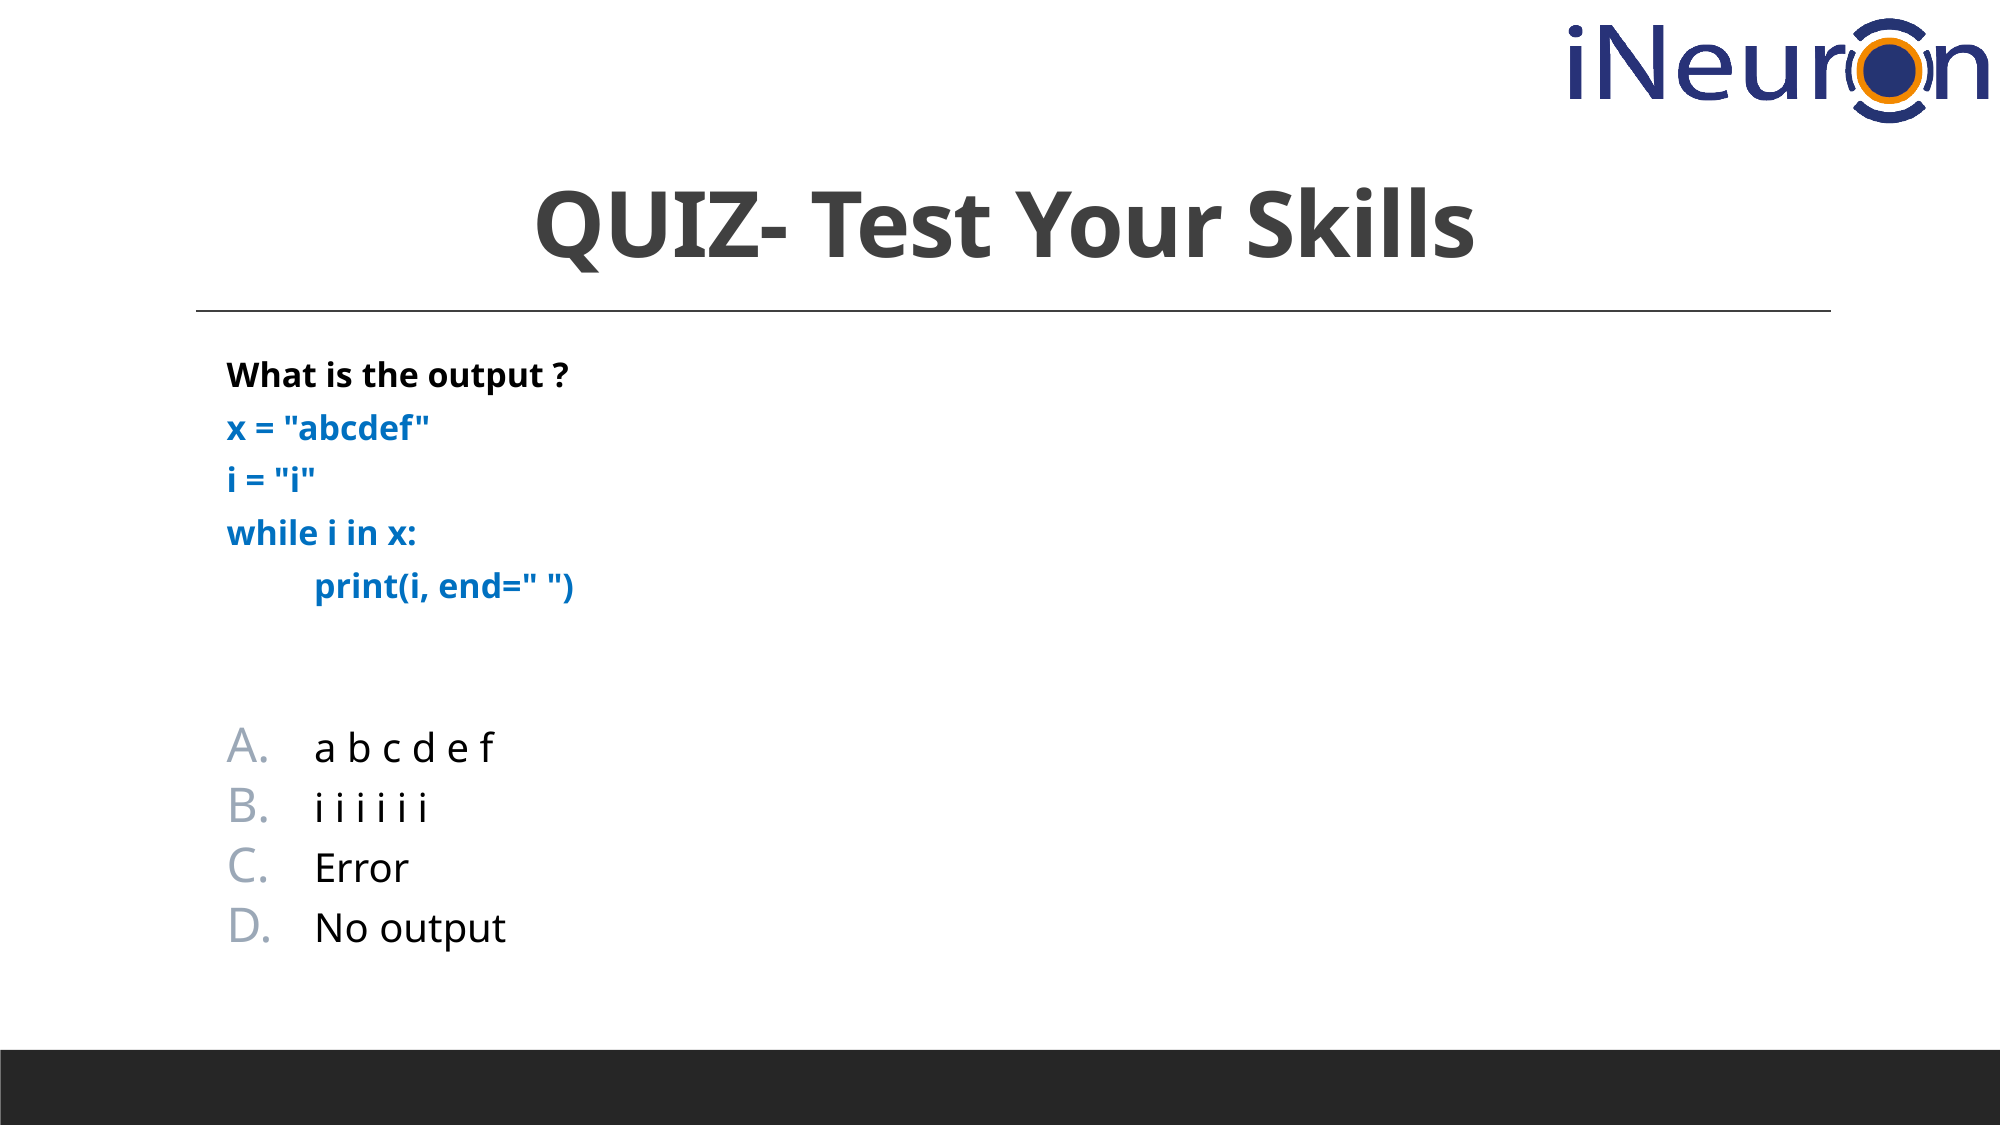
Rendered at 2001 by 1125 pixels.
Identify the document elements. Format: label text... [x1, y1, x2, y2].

title QUIZ- Test Your Skills [180, 47, 1830, 285]
list What is the output ? x = "abcdef" i = "i" while i in x: print(i, end=" ") a b c d e f i i i i i i Error No output [180, 345, 1830, 963]
picture [1560, 7, 1997, 127]
